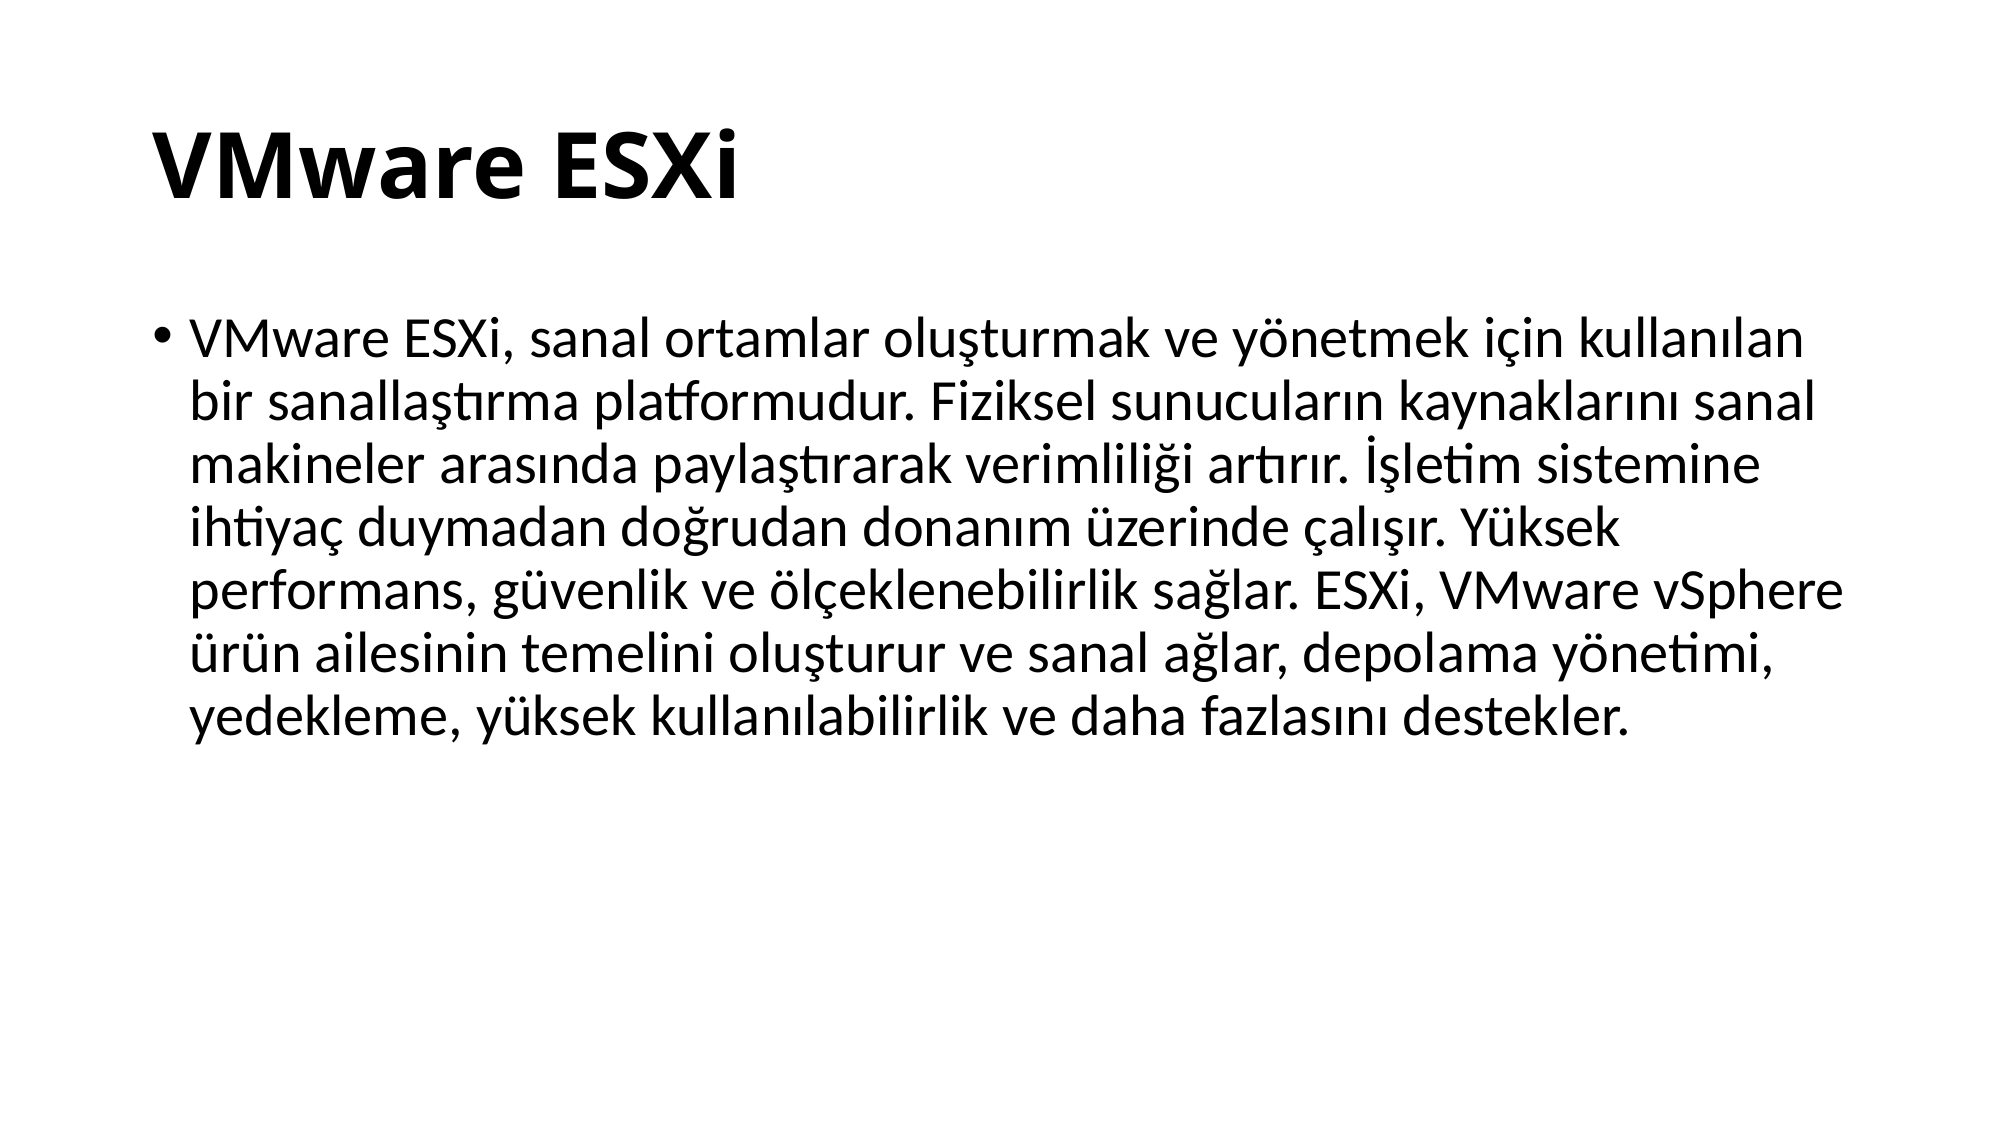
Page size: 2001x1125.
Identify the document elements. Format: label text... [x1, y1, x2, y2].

title VMware ESXi [137, 59, 1863, 278]
list VMware ESXi, sanal ortamlar oluşturmak ve yönetmek için kullanılan bir sanallaştırma platformudur. Fiziksel sunucuların kaynaklarını sanal makineler arasında paylaştırarak verimliliği artırır. İşletim sistemine ihtiyaç duymadan doğrudan donanım üzerinde çalışır. Yüksek performans, güvenlik ve ölçeklenebilirlik sağlar. ESXi, VMware vSphere ürün ailesinin temelini oluşturur ve sanal ağlar, depolama yönetimi, yedekleme, yüksek kullanılabilirlik ve daha fazlasını destekler. [137, 299, 1863, 1014]
